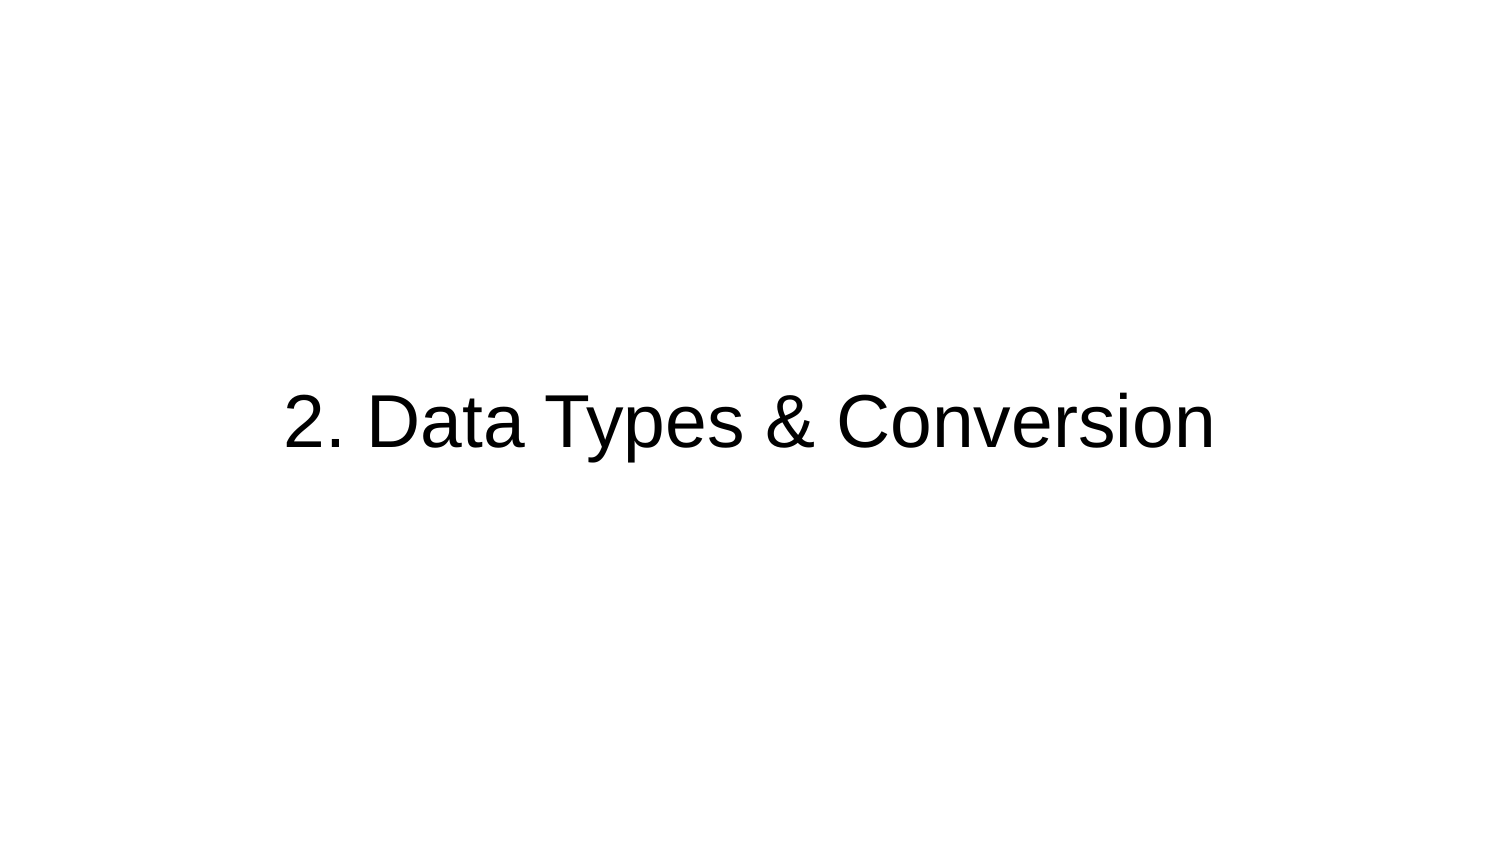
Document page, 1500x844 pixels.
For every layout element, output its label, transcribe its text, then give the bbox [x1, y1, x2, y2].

title 2. Data Types & Conversion [51, 352, 1449, 491]
